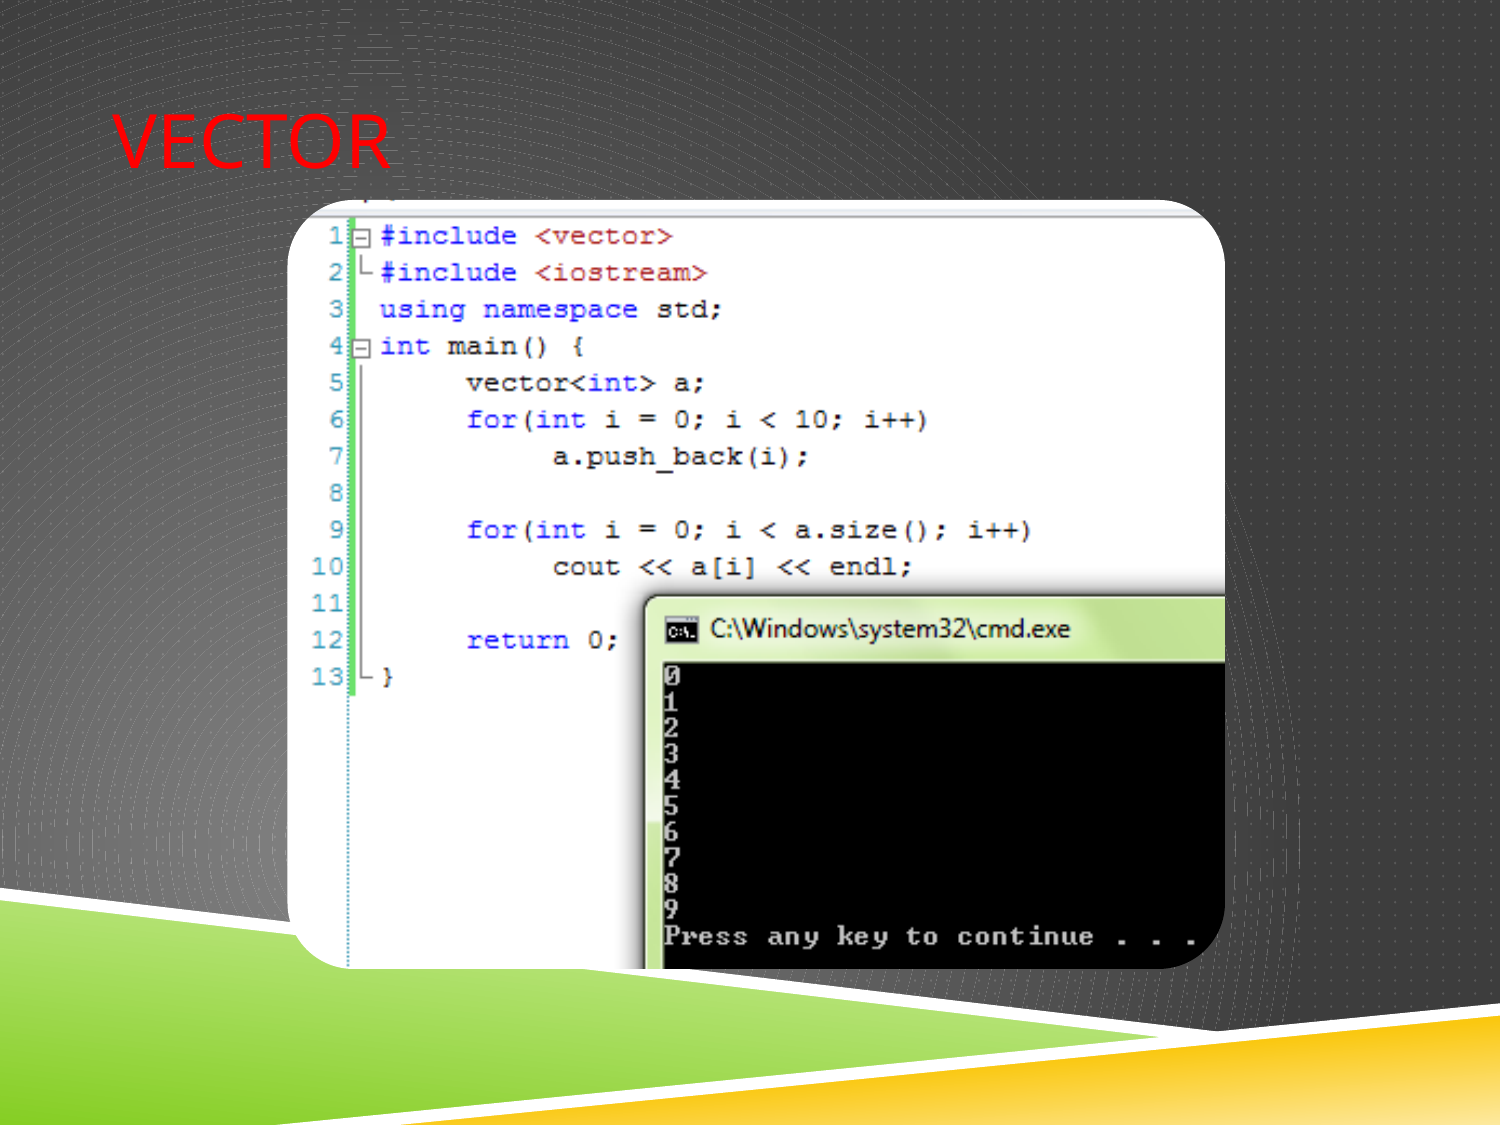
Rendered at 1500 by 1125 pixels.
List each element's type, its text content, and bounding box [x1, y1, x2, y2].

title vector [112, 45, 1388, 233]
picture [287, 199, 1226, 970]
